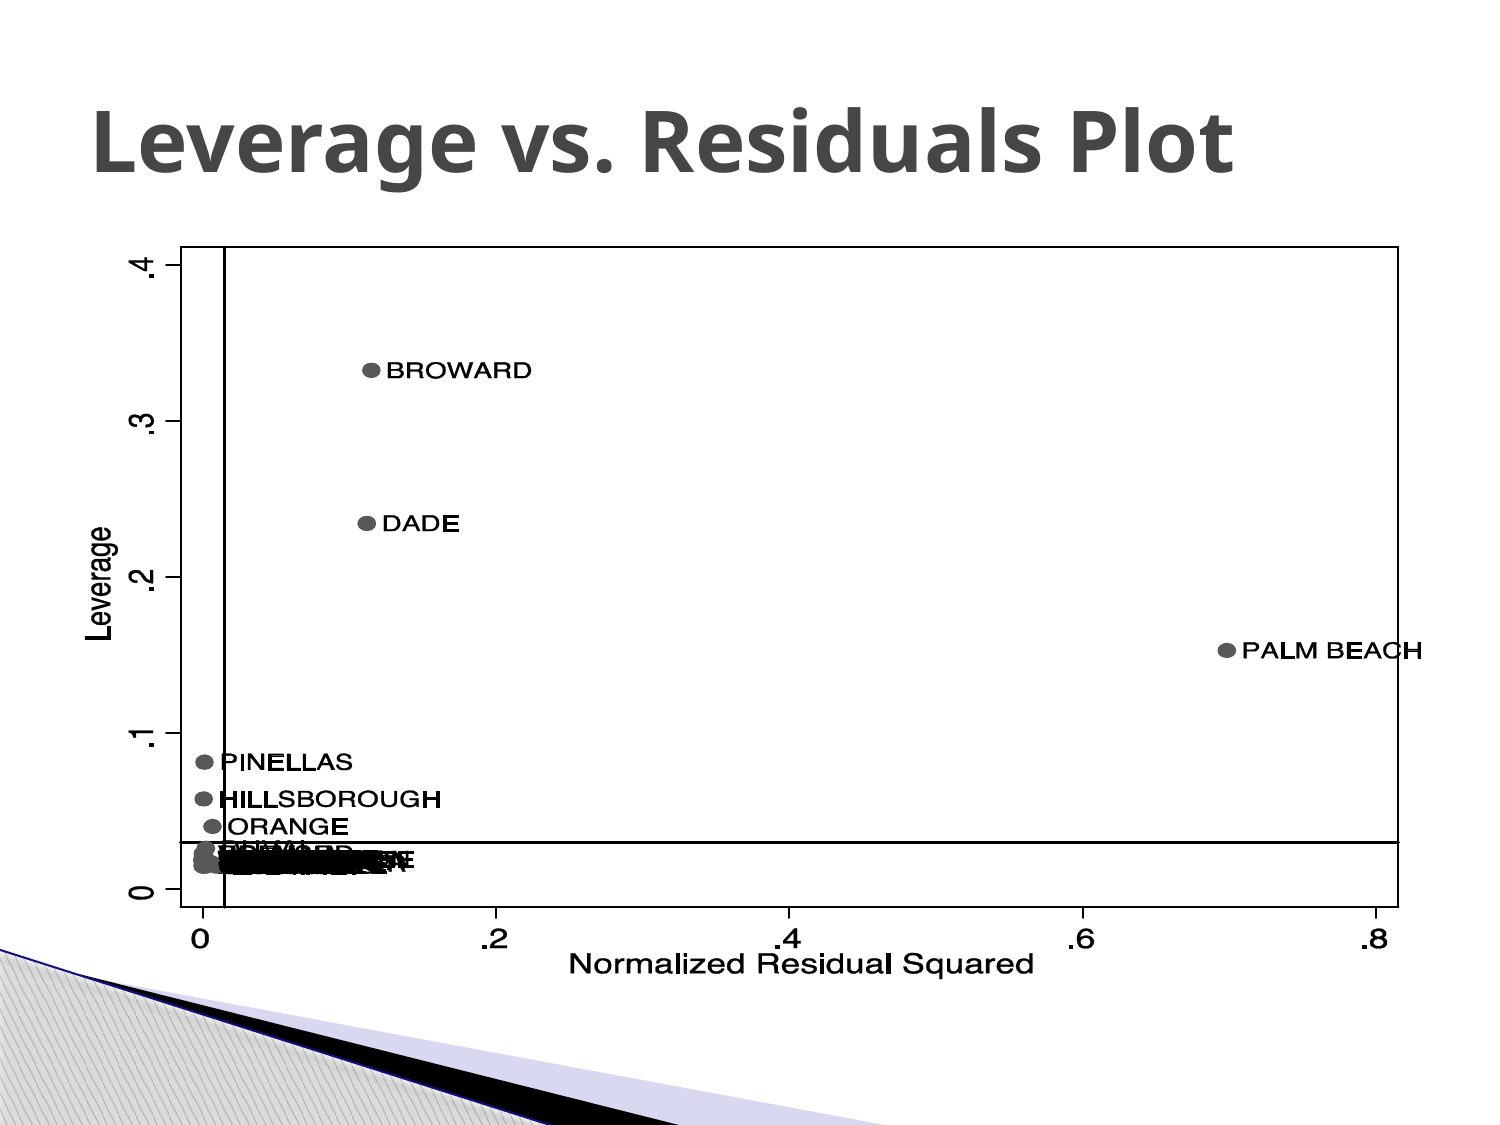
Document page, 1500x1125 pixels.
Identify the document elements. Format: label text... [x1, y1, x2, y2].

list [74, 242, 1426, 986]
title Leverage vs. Residuals Plot [75, 45, 1425, 233]
